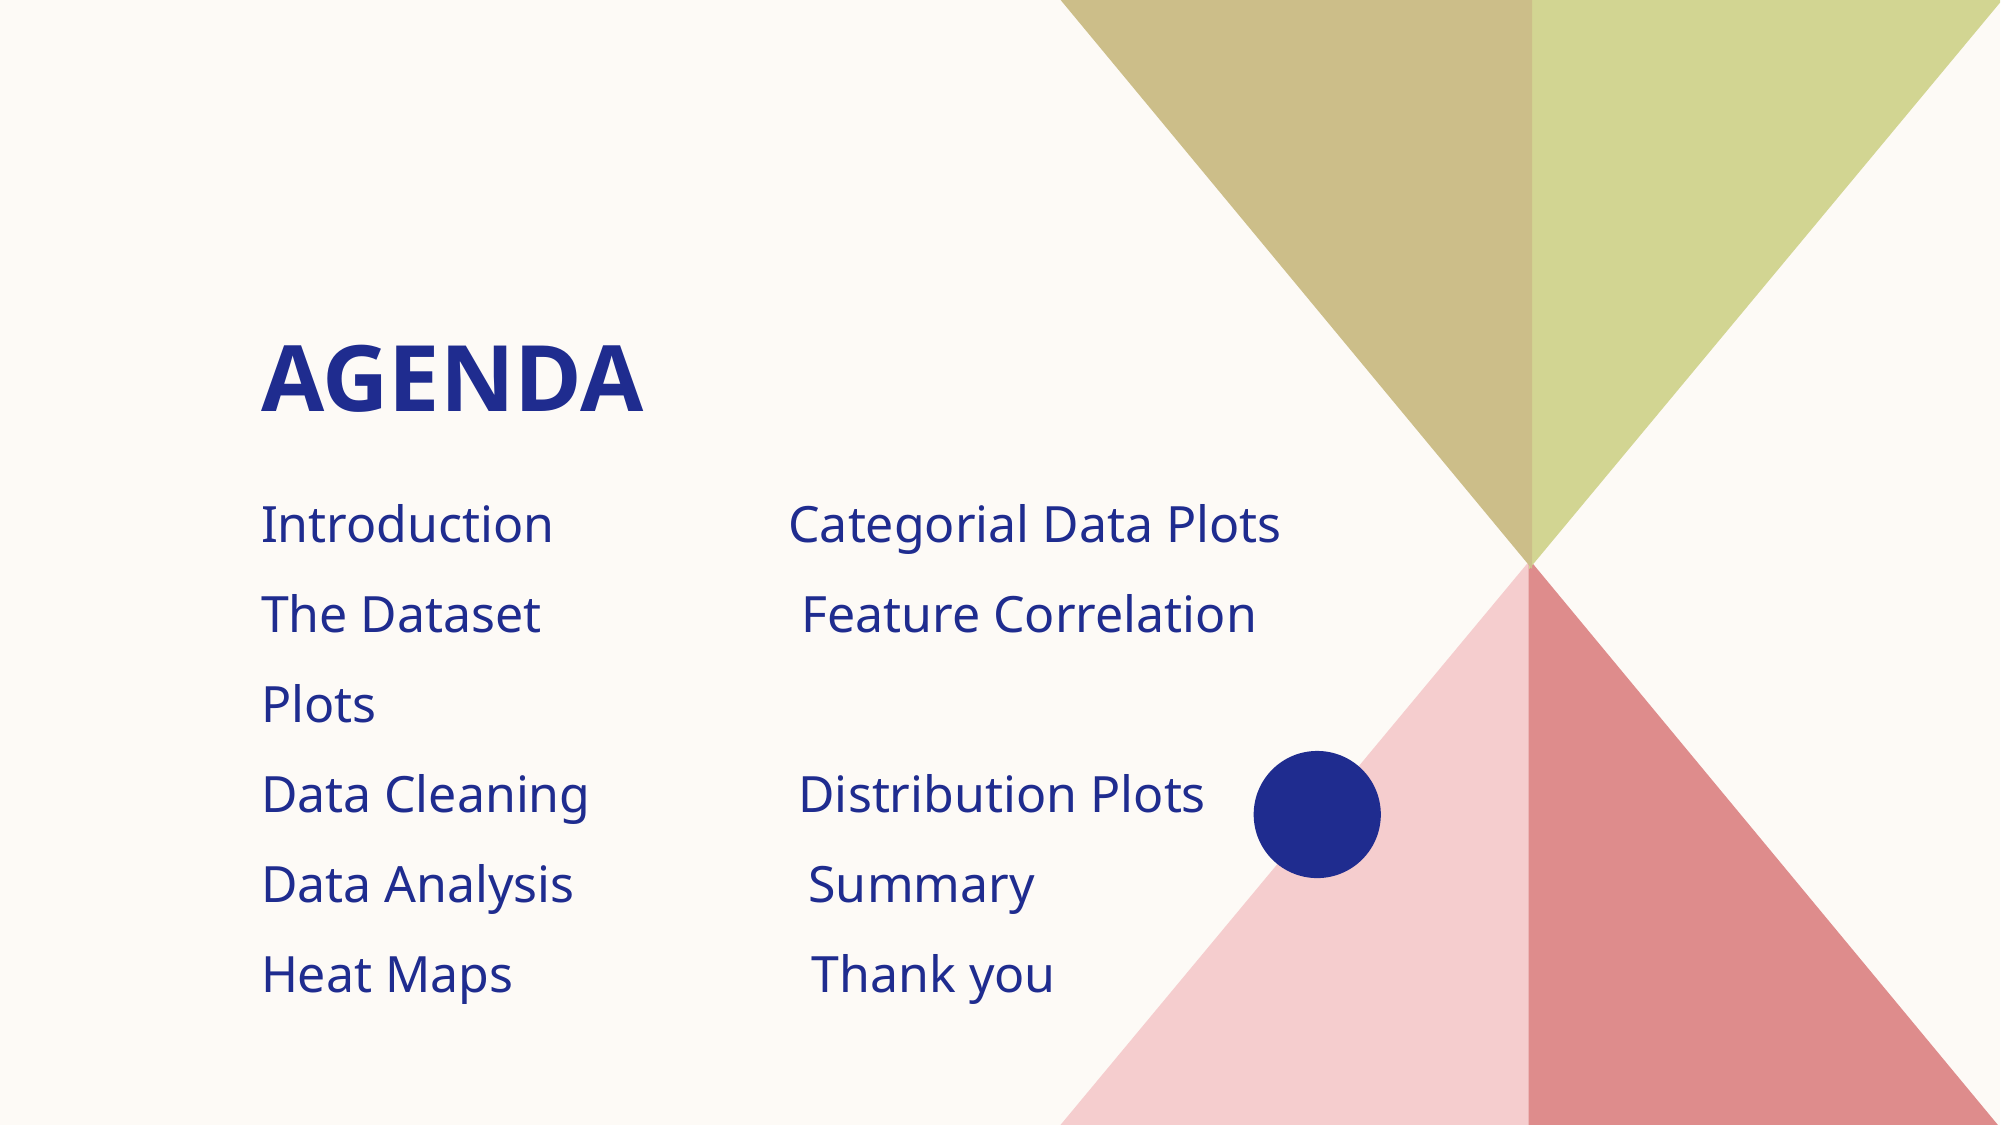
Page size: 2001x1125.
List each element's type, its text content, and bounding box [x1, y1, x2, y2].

title AGENDA [246, 311, 1180, 438]
list Introduction Categorial Data Plots​ The Dataset Feature Correlation Plots Data Cleaning Distribution Plots Data Analysis Summary Heat Maps Thank you [246, 454, 1331, 967]
